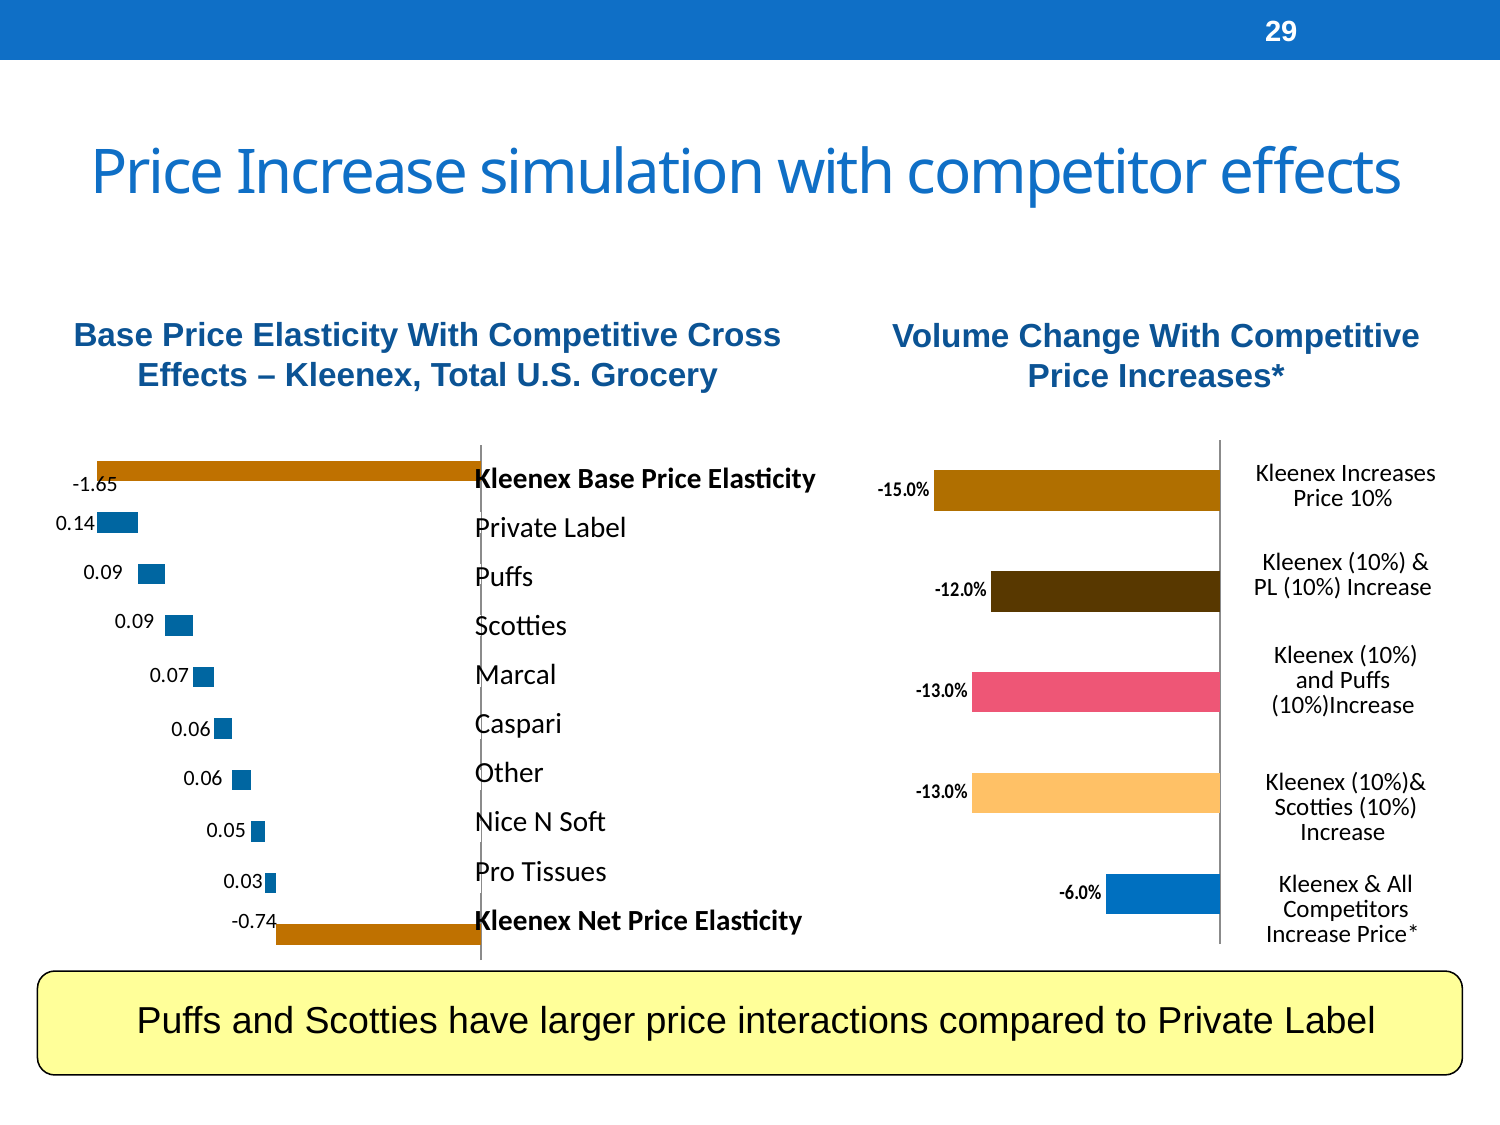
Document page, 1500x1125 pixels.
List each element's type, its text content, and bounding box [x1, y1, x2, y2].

table_cell Pro Tissues [498, 839, 874, 888]
table_cell Kleenex Net Price Elasticity [498, 888, 874, 937]
text_box Volume Change With Competitive Price Increases* [875, 307, 1438, 402]
slide_number 29 [1250, 3, 1425, 57]
table_cell Marcal [498, 643, 874, 692]
table_header Kleenex Increases Price 10% [1252, 424, 1440, 513]
text_box Puffs and Scotties have larger price interactions compared to Private Label [74, 988, 1438, 1049]
table_cell Private Label [498, 496, 874, 545]
chart [877, 417, 1241, 968]
table_cell Puffs [498, 545, 874, 594]
table_cell Kleenex (10%) & PL (10%) Increase [1252, 513, 1440, 602]
table_cell Kleenex (10%)& Scotties (10%) Increase [1252, 720, 1440, 847]
table_header Kleenex Base Price Elasticity [498, 447, 874, 496]
table_cell Nice N Soft [498, 790, 874, 839]
text_box Base Price Elasticity With Competitive Cross Effects – Kleenex, Total U.S. Grocery [37, 305, 819, 400]
table_cell Kleenex (10%) and Puffs (10%)Increase [1252, 602, 1440, 720]
table_cell Caspari [498, 692, 874, 741]
table_cell Scotties [498, 594, 874, 643]
table_cell Kleenex & All Competitors Increase Price* [1252, 847, 1440, 949]
title Price Increase simulation with competitor effects [75, 87, 1425, 250]
table_cell Other [498, 741, 874, 790]
text_box [37, 971, 1463, 1075]
chart [52, 434, 491, 972]
